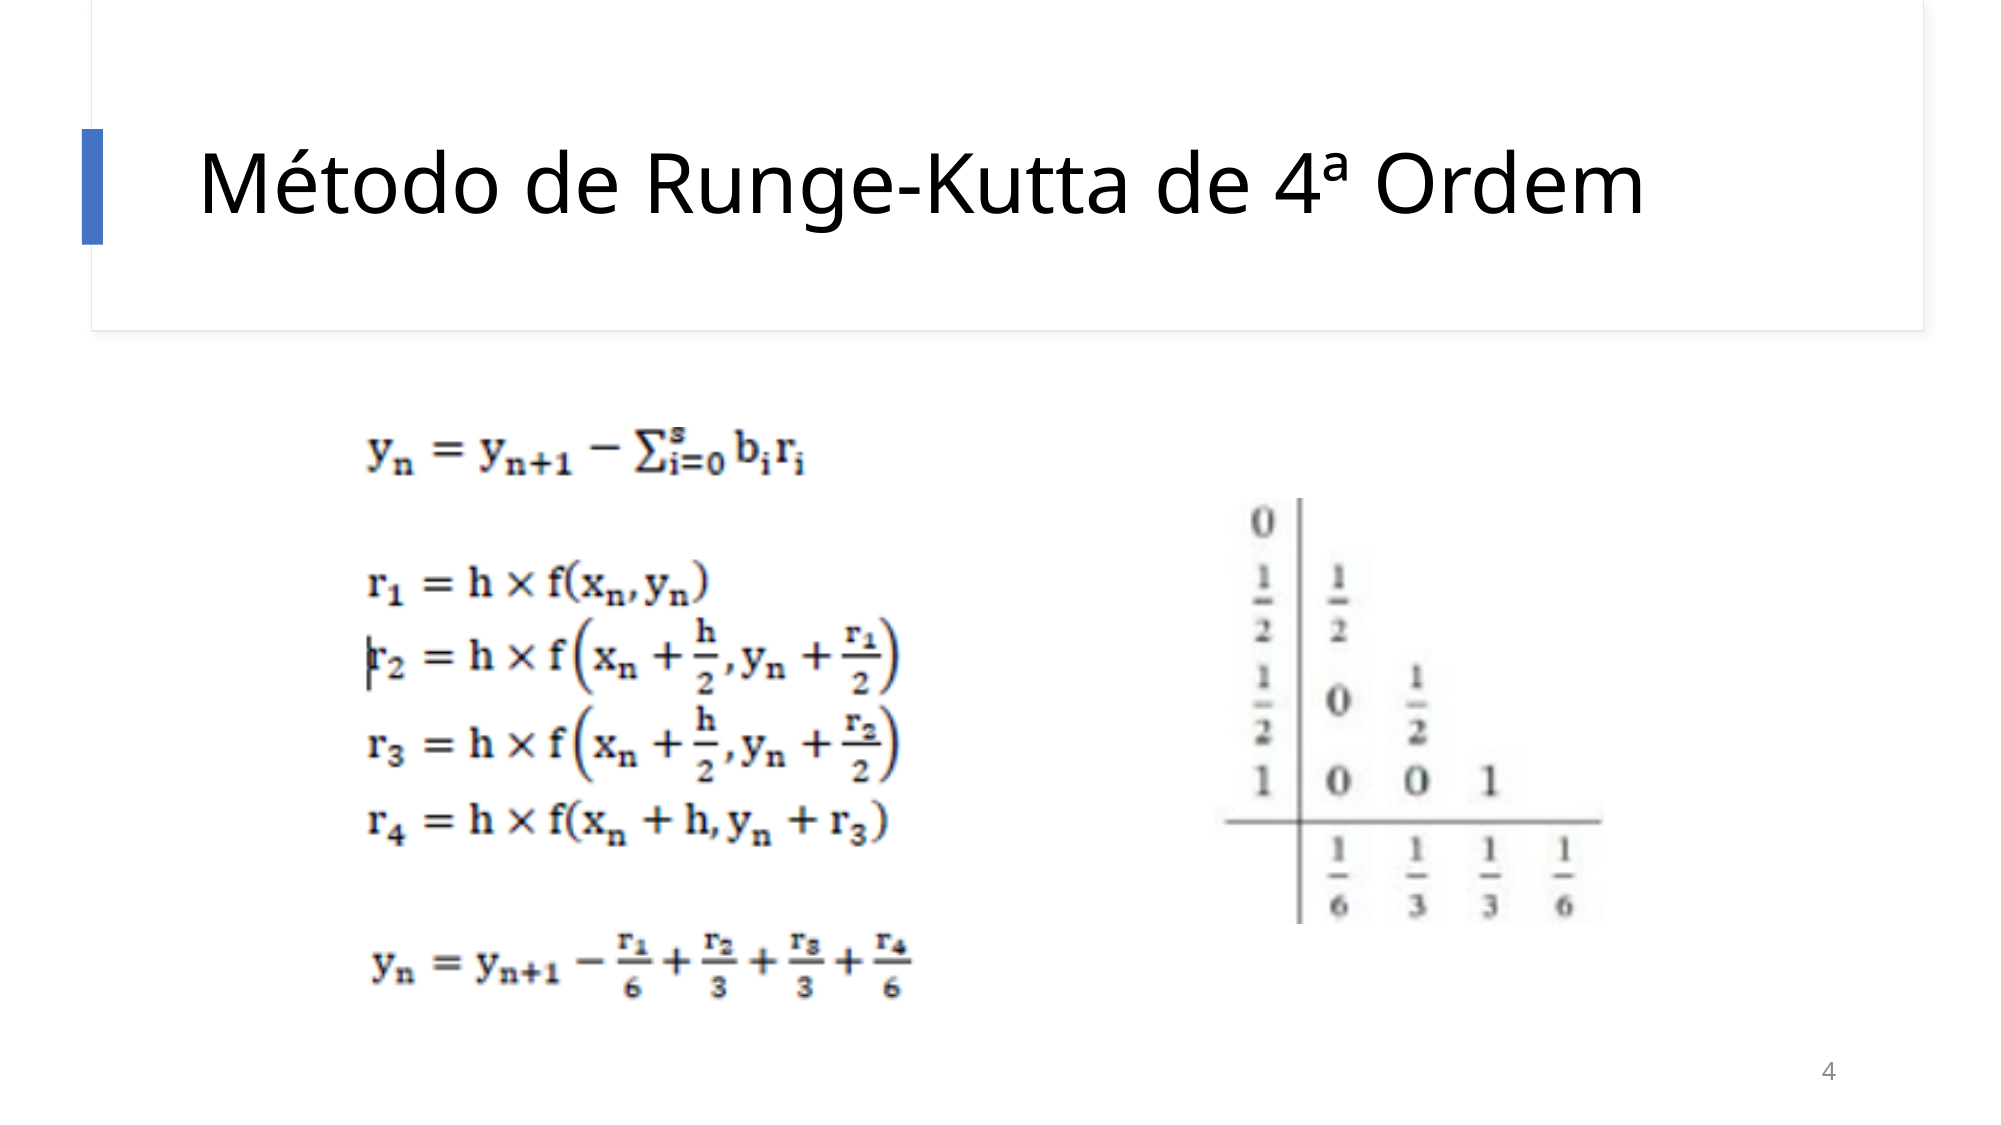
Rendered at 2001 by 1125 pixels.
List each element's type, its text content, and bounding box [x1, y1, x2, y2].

title Método de Runge-Kutta de 4ª Ordem [183, 90, 1851, 284]
picture [341, 427, 1631, 1019]
slide_number 4 [1401, 1042, 1851, 1103]
